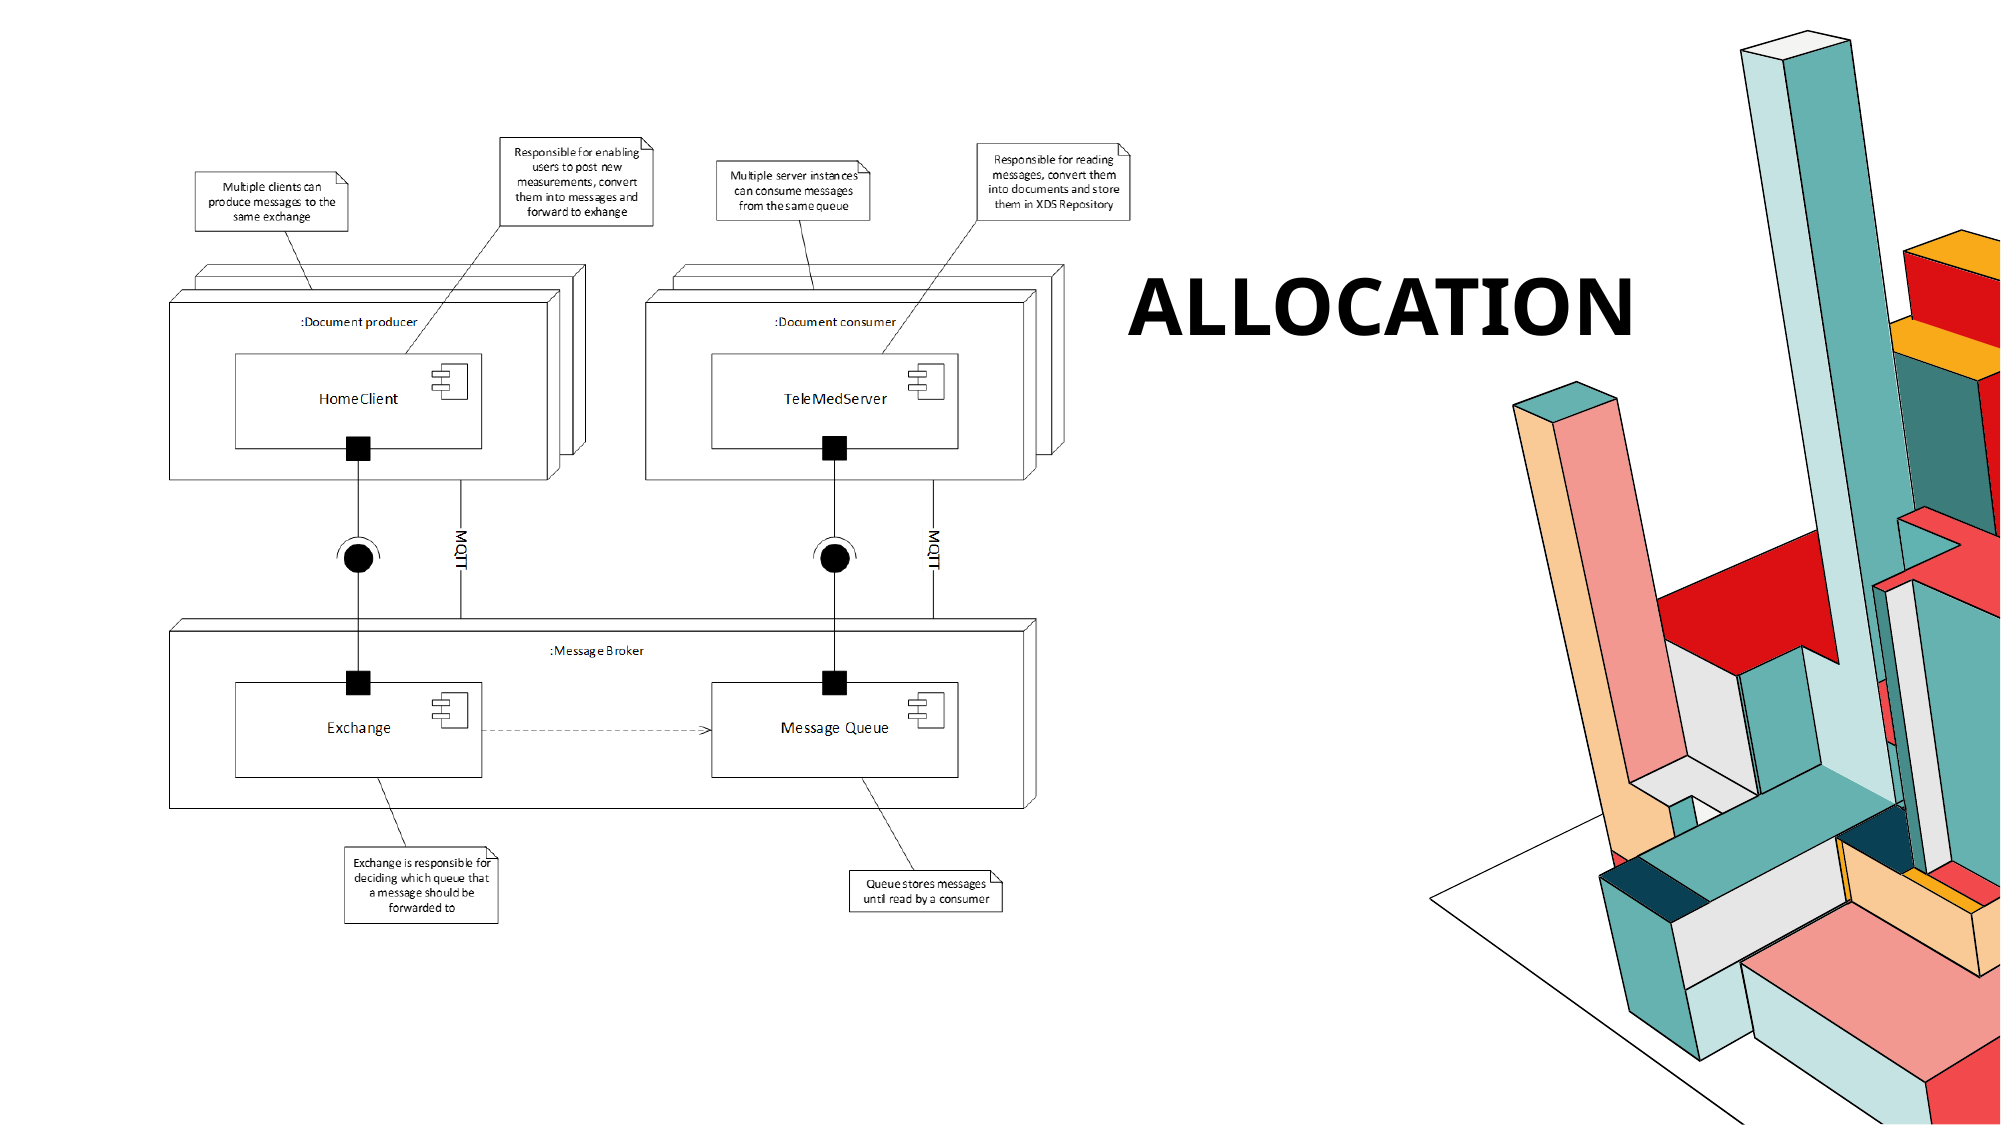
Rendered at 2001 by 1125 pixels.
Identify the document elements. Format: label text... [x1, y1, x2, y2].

title Allocation [1133, 200, 2000, 419]
picture [167, 135, 1133, 925]
